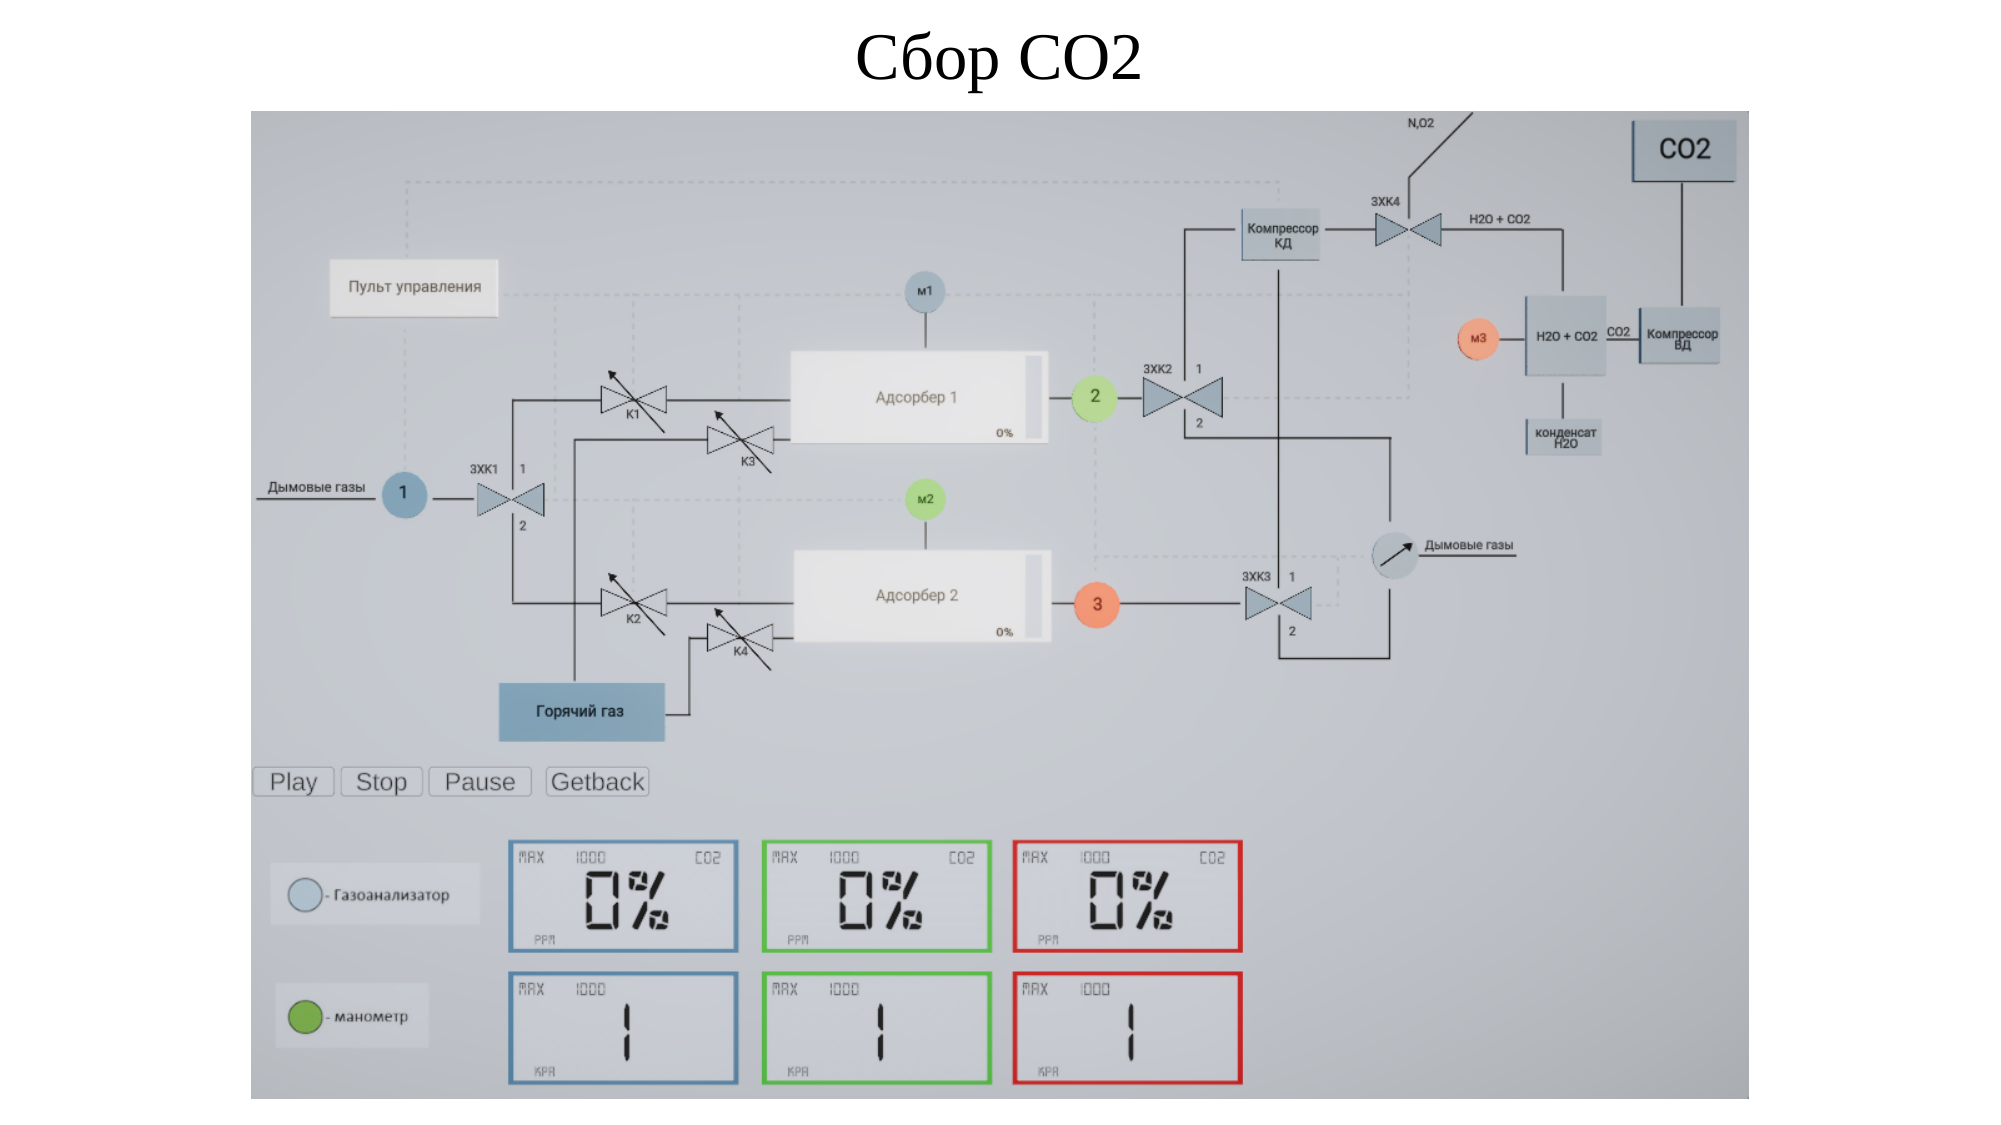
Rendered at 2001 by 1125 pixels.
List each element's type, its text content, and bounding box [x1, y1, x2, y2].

title Сбор СО2 [137, 0, 1863, 167]
picture [251, 111, 1749, 1099]
